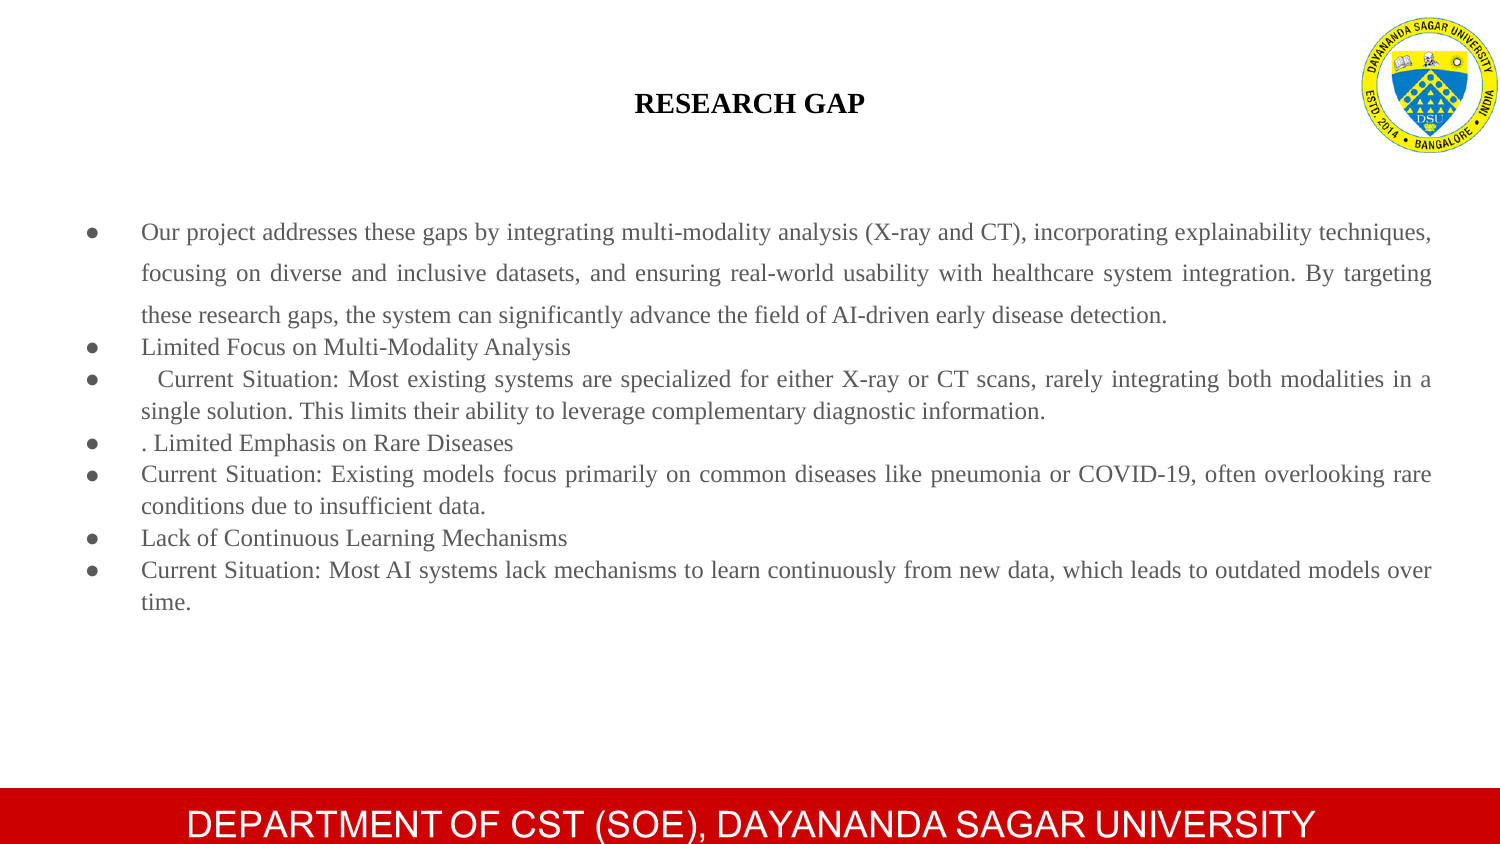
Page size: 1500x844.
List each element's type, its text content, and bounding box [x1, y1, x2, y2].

title RESEARCH GAP [51, 72, 1449, 167]
list Our project addresses these gaps by integrating multi-modality analysis (X-ray and CT), incorporating explainability techniques, focusing on diverse and inclusive datasets, and ensuring real-world usability with healthcare system integration. By targeting these research gaps, the system can significantly advance the field of AI-driven early disease detection. Limited Focus on Multi-Modality Analysis Current Situation: Most existing systems are specialized for either X-ray or CT scans, rarely integrating both modalities in a single solution. This limits their ability to leverage complementary diagnostic information. . Limited Emphasis on Rare Diseases Current Situation: Existing models focus primarily on common diseases like pneumonia or COVID-19, often overlooking rare conditions due to insufficient data. Lack of Continuous Learning Mechanisms Current Situation: Most AI systems lack mechanisms to learn continuously from new data, which leads to outdated models over time. [51, 189, 1449, 750]
picture [1359, 14, 1500, 155]
picture [0, 787, 1500, 844]
